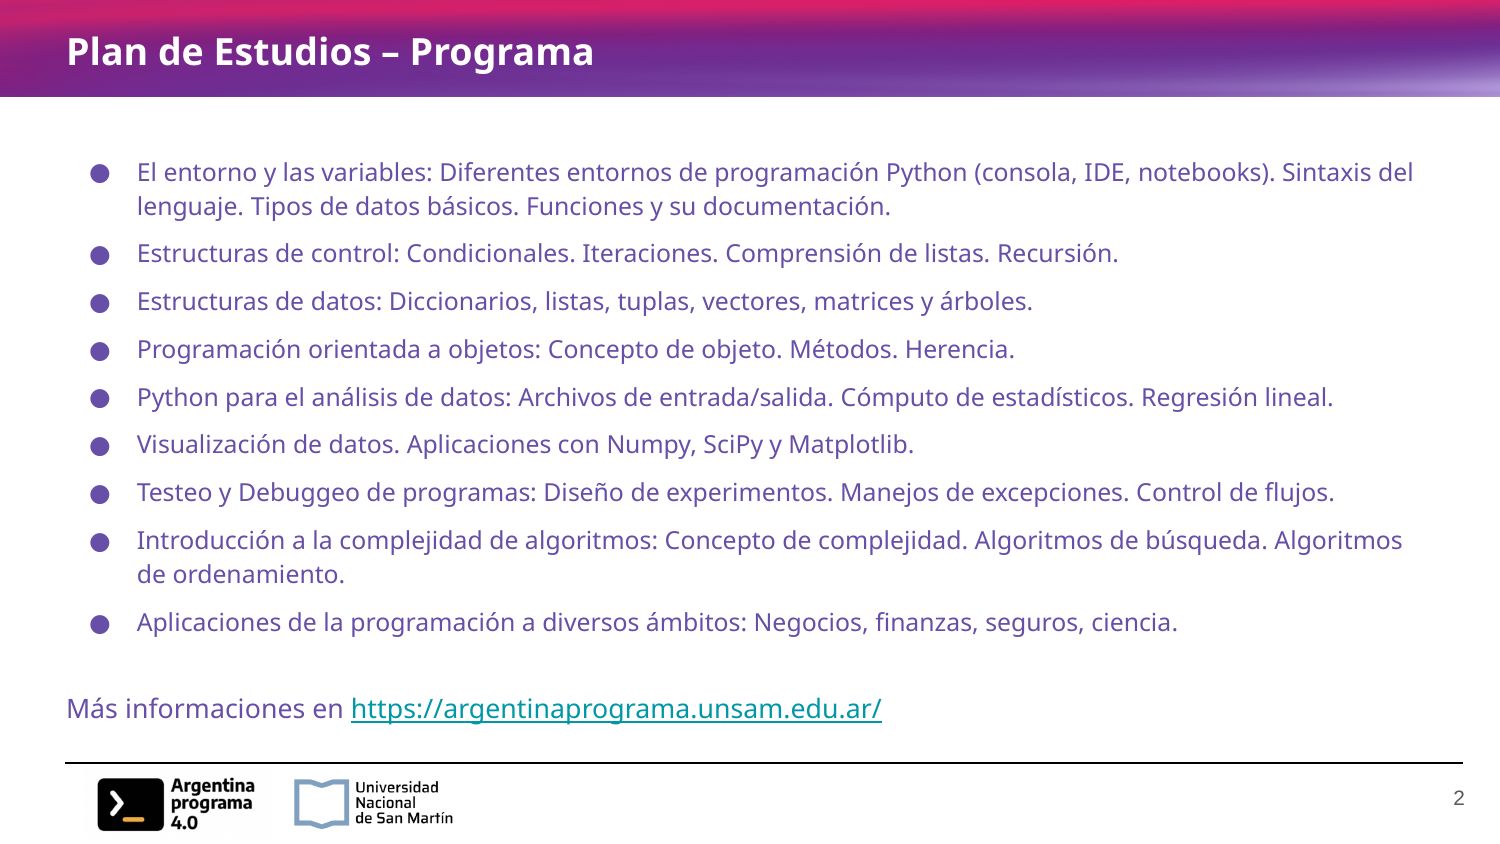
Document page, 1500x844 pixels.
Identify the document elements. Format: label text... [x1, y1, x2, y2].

picture [277, 767, 478, 841]
list El entorno y las variables: Diferentes entornos de programación Python (consola, IDE, notebooks). Sintaxis del lenguaje. Tipos de datos básicos. Funciones y su documentación. Estructuras de control: Condicionales. Iteraciones. Comprensión de listas. Recursión. Estructuras de datos: Diccionarios, listas, tuplas, vectores, matrices y árboles. Programación orientada a objetos: Concepto de objeto. Métodos. Herencia. Python para el análisis de datos: Archivos de entrada/salida. Cómputo de estadísticos. Regresión lineal. Visualización de datos. Aplicaciones con Numpy, SciPy y Matplotlib. Testeo y Debuggeo de programas: Diseño de experimentos. Manejos de excepciones. Control de flujos. Introducción a la complejidad de algoritmos: Concepto de complejidad. Algoritmos de búsqueda. Algoritmos de ordenamiento. Aplicaciones de la programación a diversos ámbitos: Negocios, finanzas, seguros, ciencia. Más informaciones en https://argentinaprograma.unsam.edu.ar/ [51, 136, 1449, 750]
title Plan de Estudios – Programa [51, 12, 1449, 88]
picture [0, 0, 1500, 97]
slide_number ‹#› [1389, 764, 1480, 830]
picture [82, 764, 273, 838]
